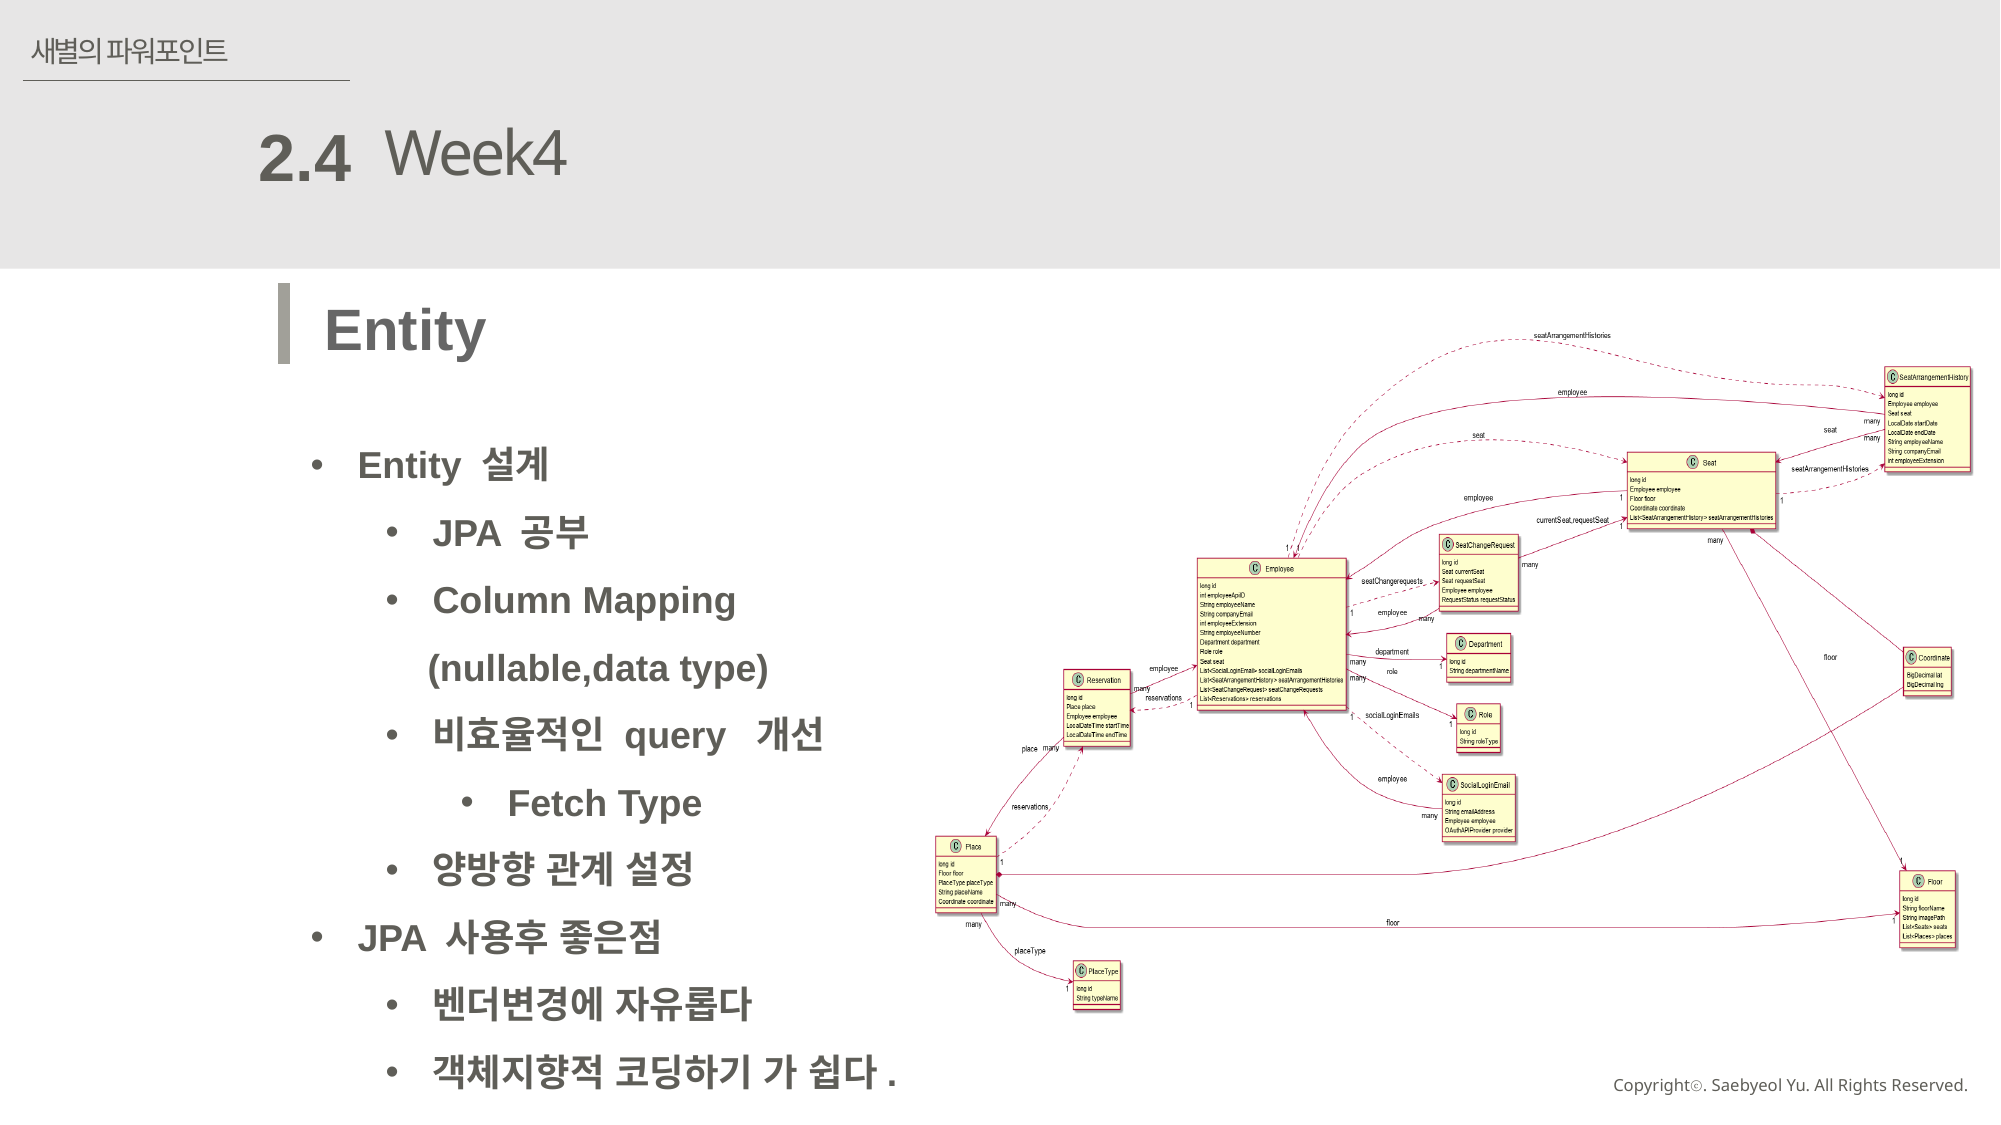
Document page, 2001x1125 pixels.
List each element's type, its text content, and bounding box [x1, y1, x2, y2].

text_box [0, 0, 2000, 270]
text_box 새별의 파워포인트 [15, 25, 245, 76]
text_box Entity [310, 284, 502, 370]
text_box Week4 [369, 105, 584, 196]
picture [932, 323, 1975, 1015]
text_box 2.4 [243, 106, 366, 202]
text_box Entity 설계 JPA 공부 Column Mapping (nullable,data type) 비효율적인 query 개선 Fetch Type 양방향 관계 설정 JPA 사용후 좋은점 벤더변경에 자유롭다 객체지향적 코딩하기 가 쉽다. [295, 411, 989, 1102]
